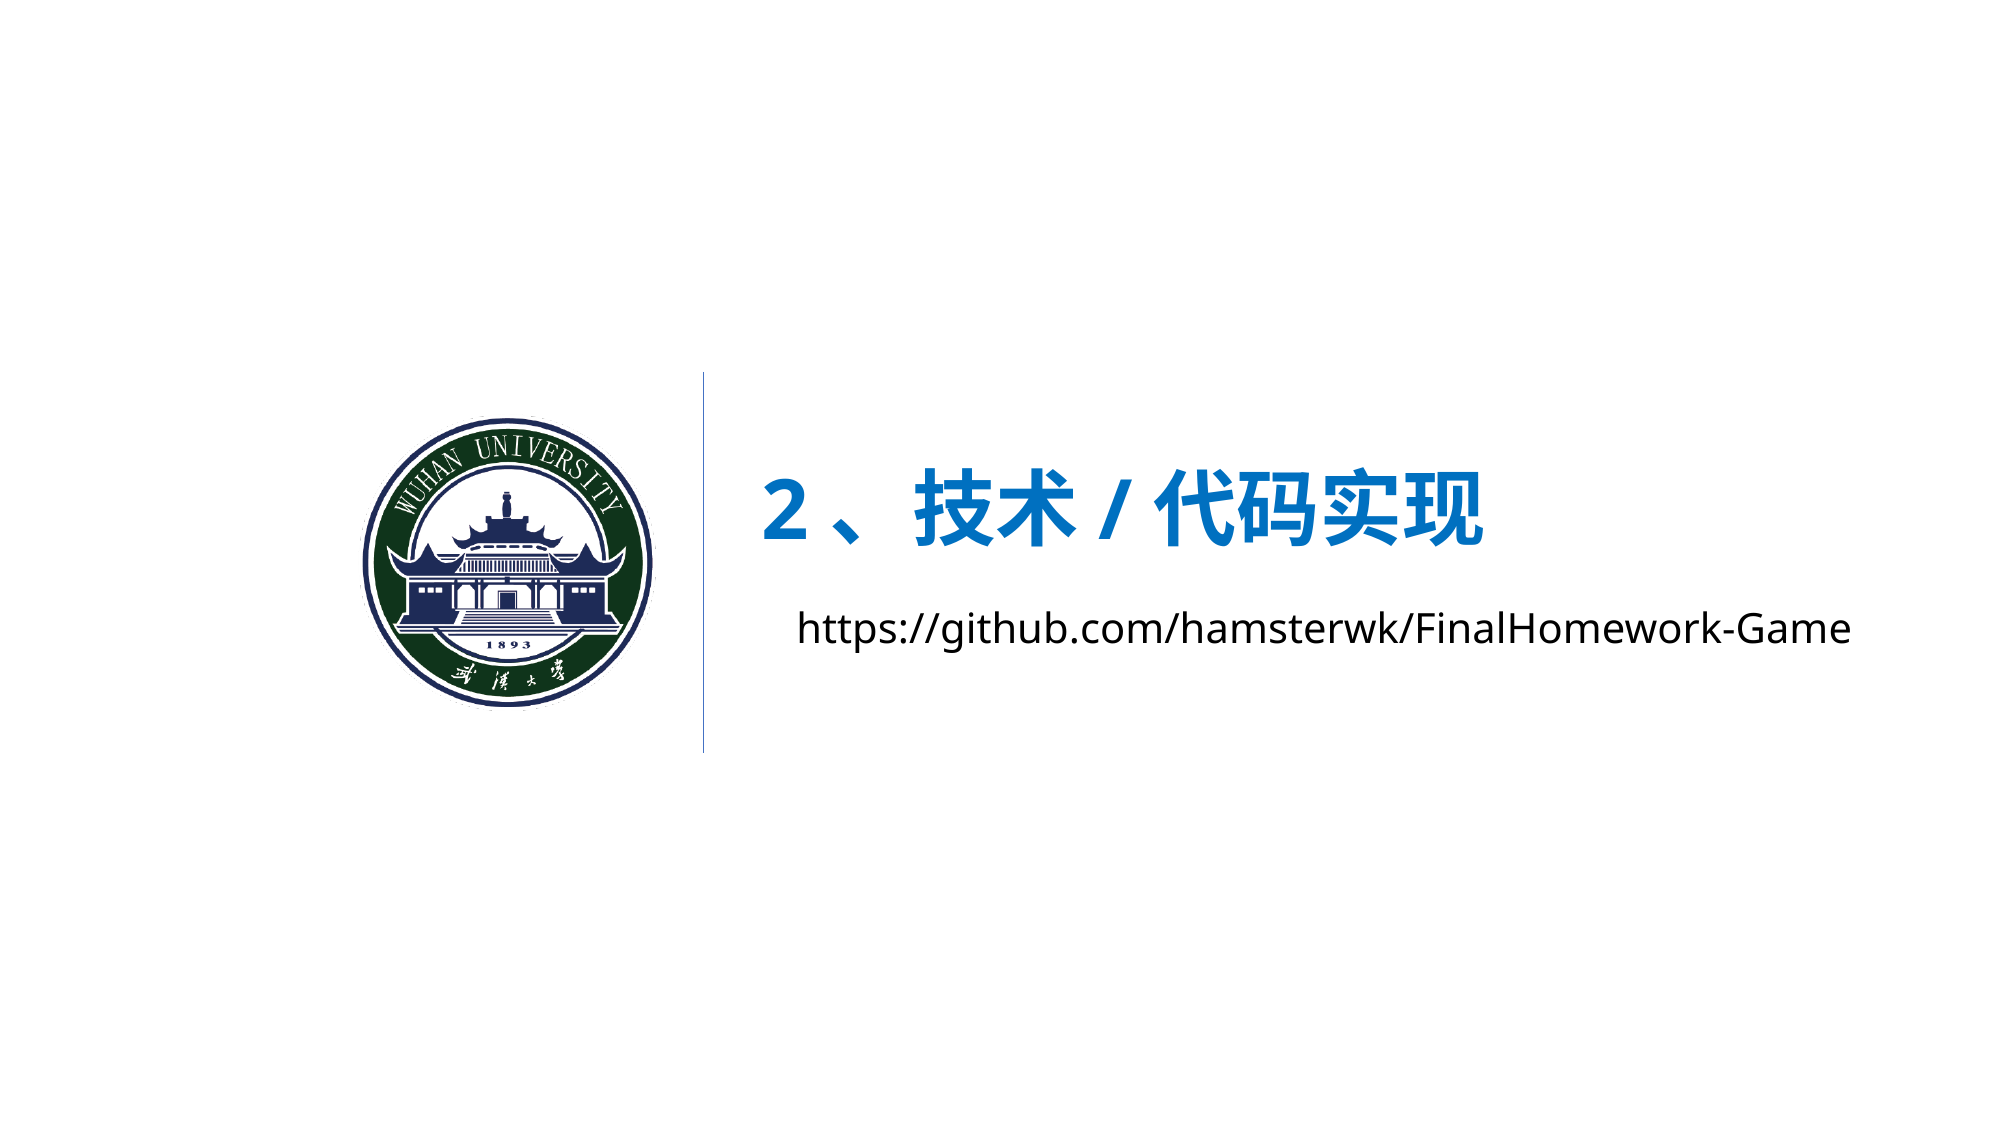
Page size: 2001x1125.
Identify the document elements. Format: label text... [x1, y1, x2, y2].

text_box https://github.com/hamsterwk/FinalHomework-Game [781, 594, 1868, 660]
picture [358, 414, 656, 711]
text_box 2、技术/代码实现 [750, 450, 1738, 562]
